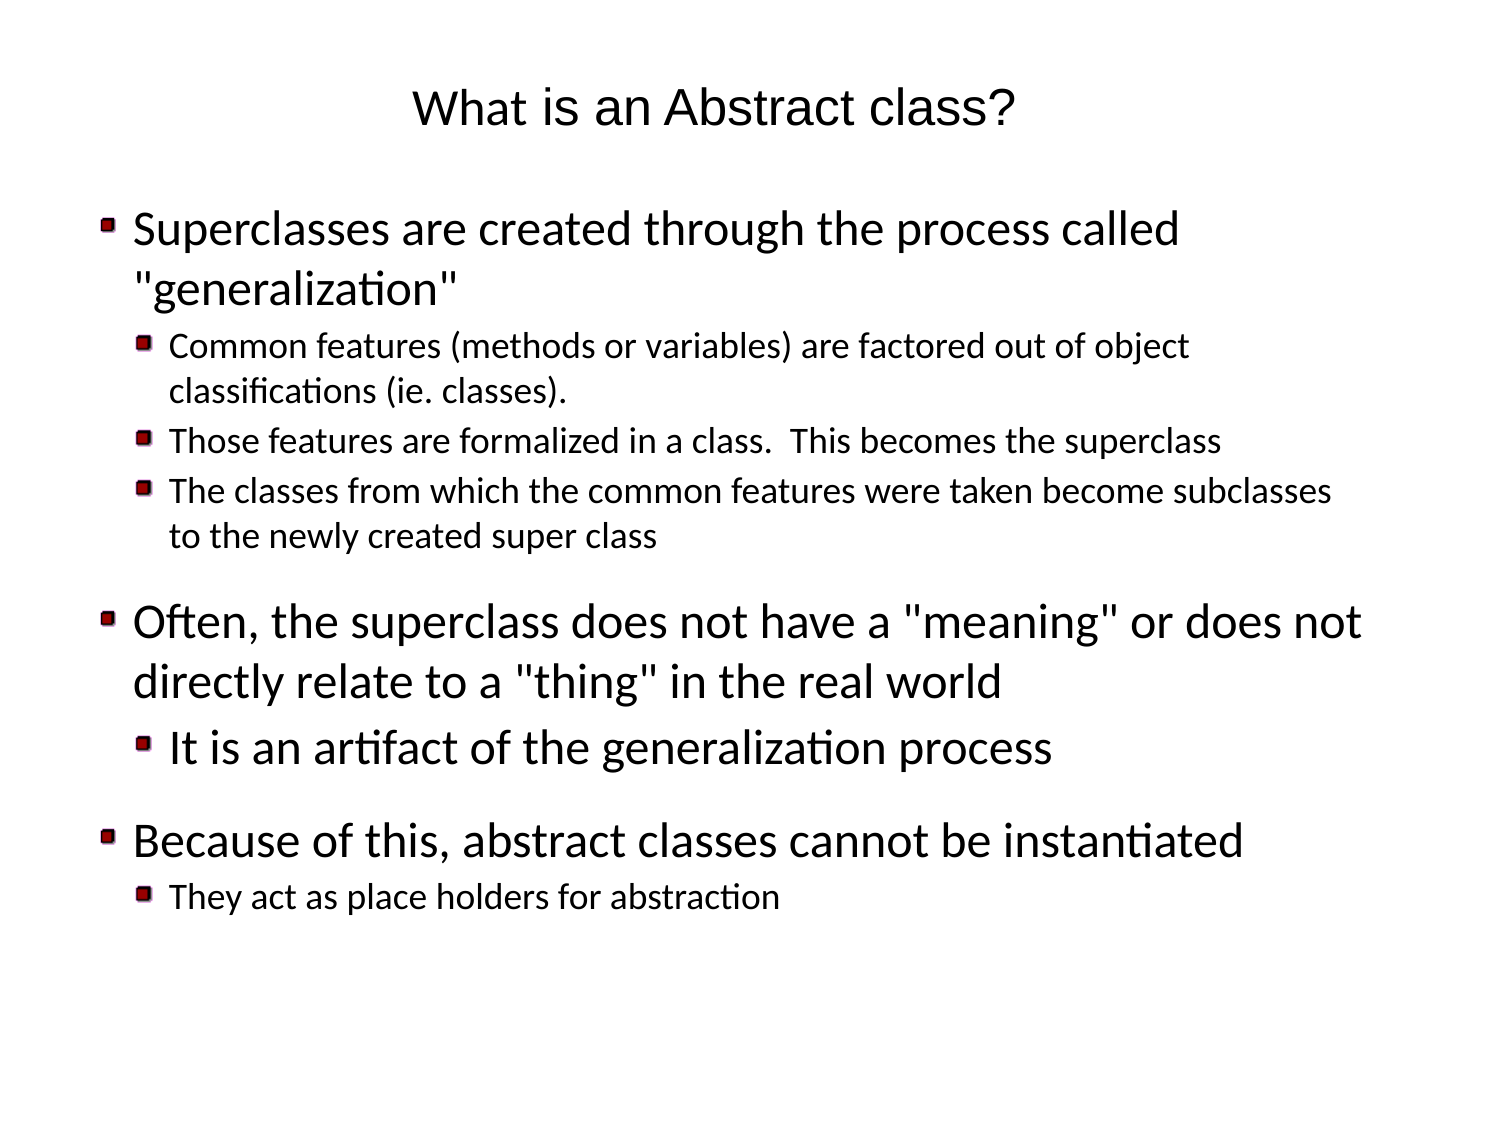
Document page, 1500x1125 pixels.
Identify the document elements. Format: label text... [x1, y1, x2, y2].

picture [133, 477, 156, 500]
picture [98, 608, 119, 630]
picture [133, 332, 156, 355]
picture [98, 826, 119, 848]
picture [133, 733, 155, 755]
picture [133, 883, 156, 906]
picture [98, 215, 119, 236]
picture [133, 427, 156, 450]
text_box Superclasses are created through the process called "generalization" Common features (methods or variables) are factored out of object classifications (ie. classes). Those features are formalized in a class. This becomes the superclass The classes from which the common features were taken become subclasses to the newly created super class Often, the superclass does not have a "meaning" or does not directly relate to a "thing" in the real world It is an artifact of the generalization process Because of this, abstract classes cannot be instantiated They act as place holders for abstraction [98, 195, 1373, 918]
text_box What is an Abstract class? [412, 73, 1131, 136]
